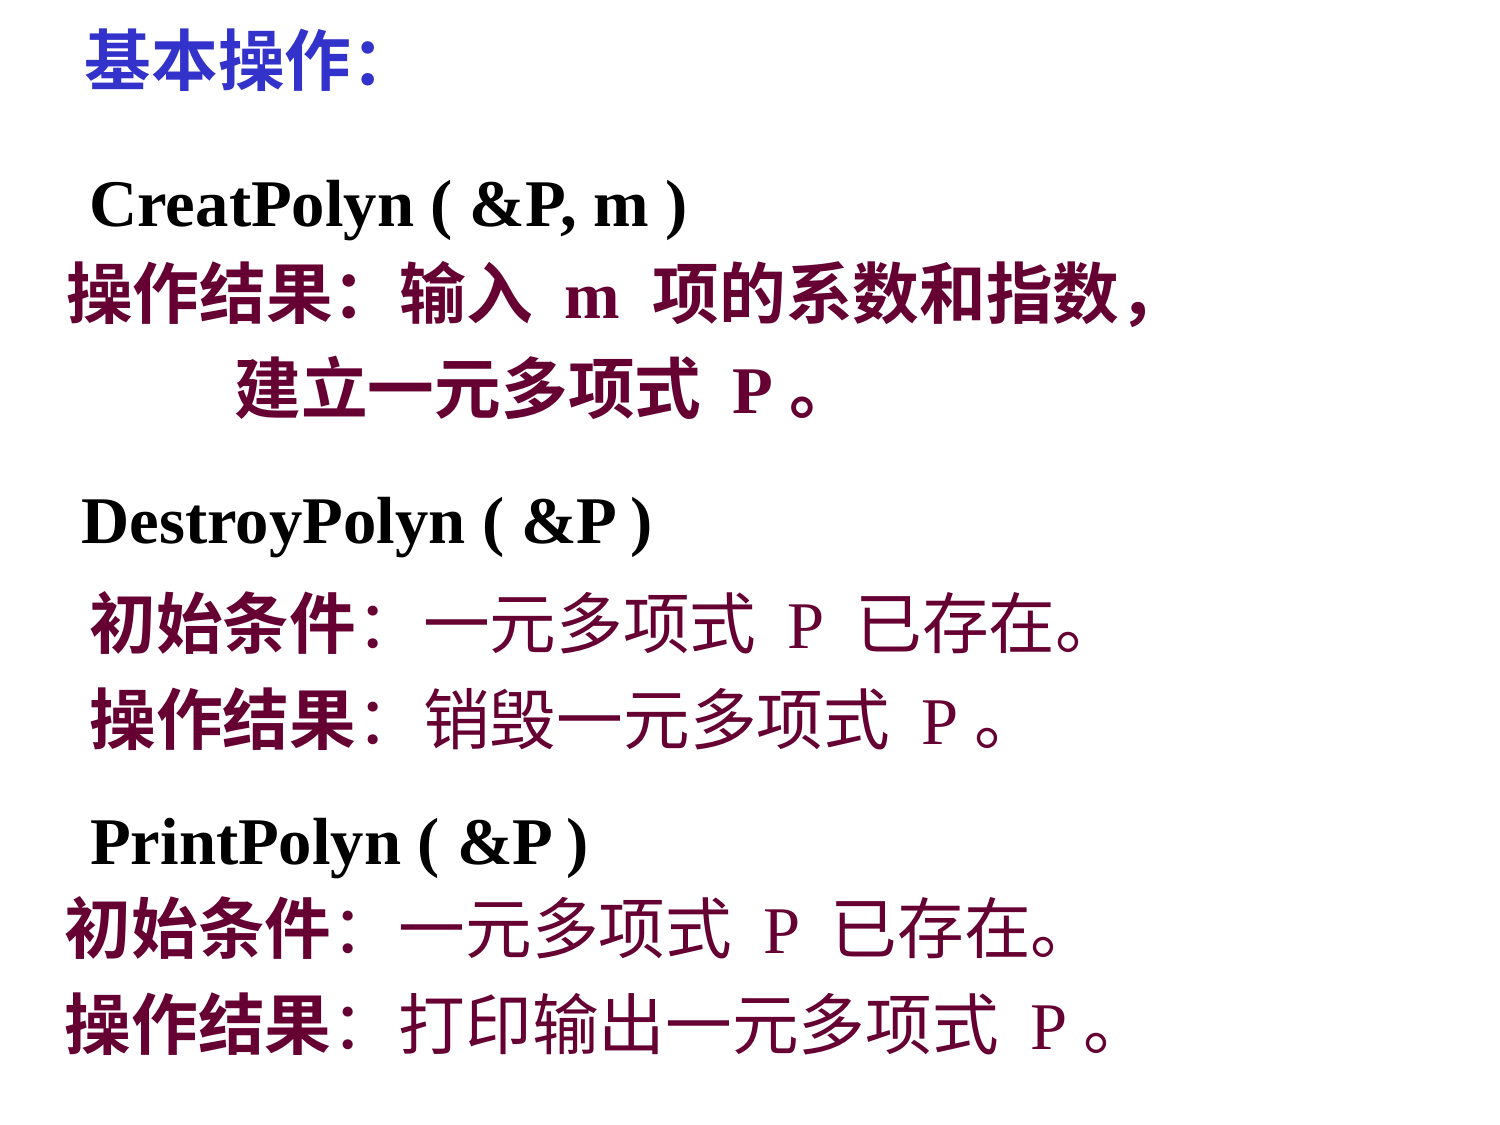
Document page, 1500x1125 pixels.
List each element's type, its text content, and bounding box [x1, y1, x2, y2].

text_box CreatPolyn ( &P, m ) [74, 136, 951, 228]
text_box DestroyPolyn ( &P ) [66, 453, 669, 565]
text_box 操作结果：输入 m 项的系数和指数， 建立一元多项式 P。 [51, 228, 1202, 435]
text_box 初始条件：一元多项式 P 已存在。 操作结果：打印输出一元多项式 P。 [49, 863, 1165, 1071]
text_box PrintPolyn ( &P ) [75, 774, 826, 886]
text_box 基本操作： [23, 11, 434, 106]
text_box 初始条件：一元多项式 P 已存在。 操作结果：销毁一元多项式 P。 [74, 558, 1138, 766]
